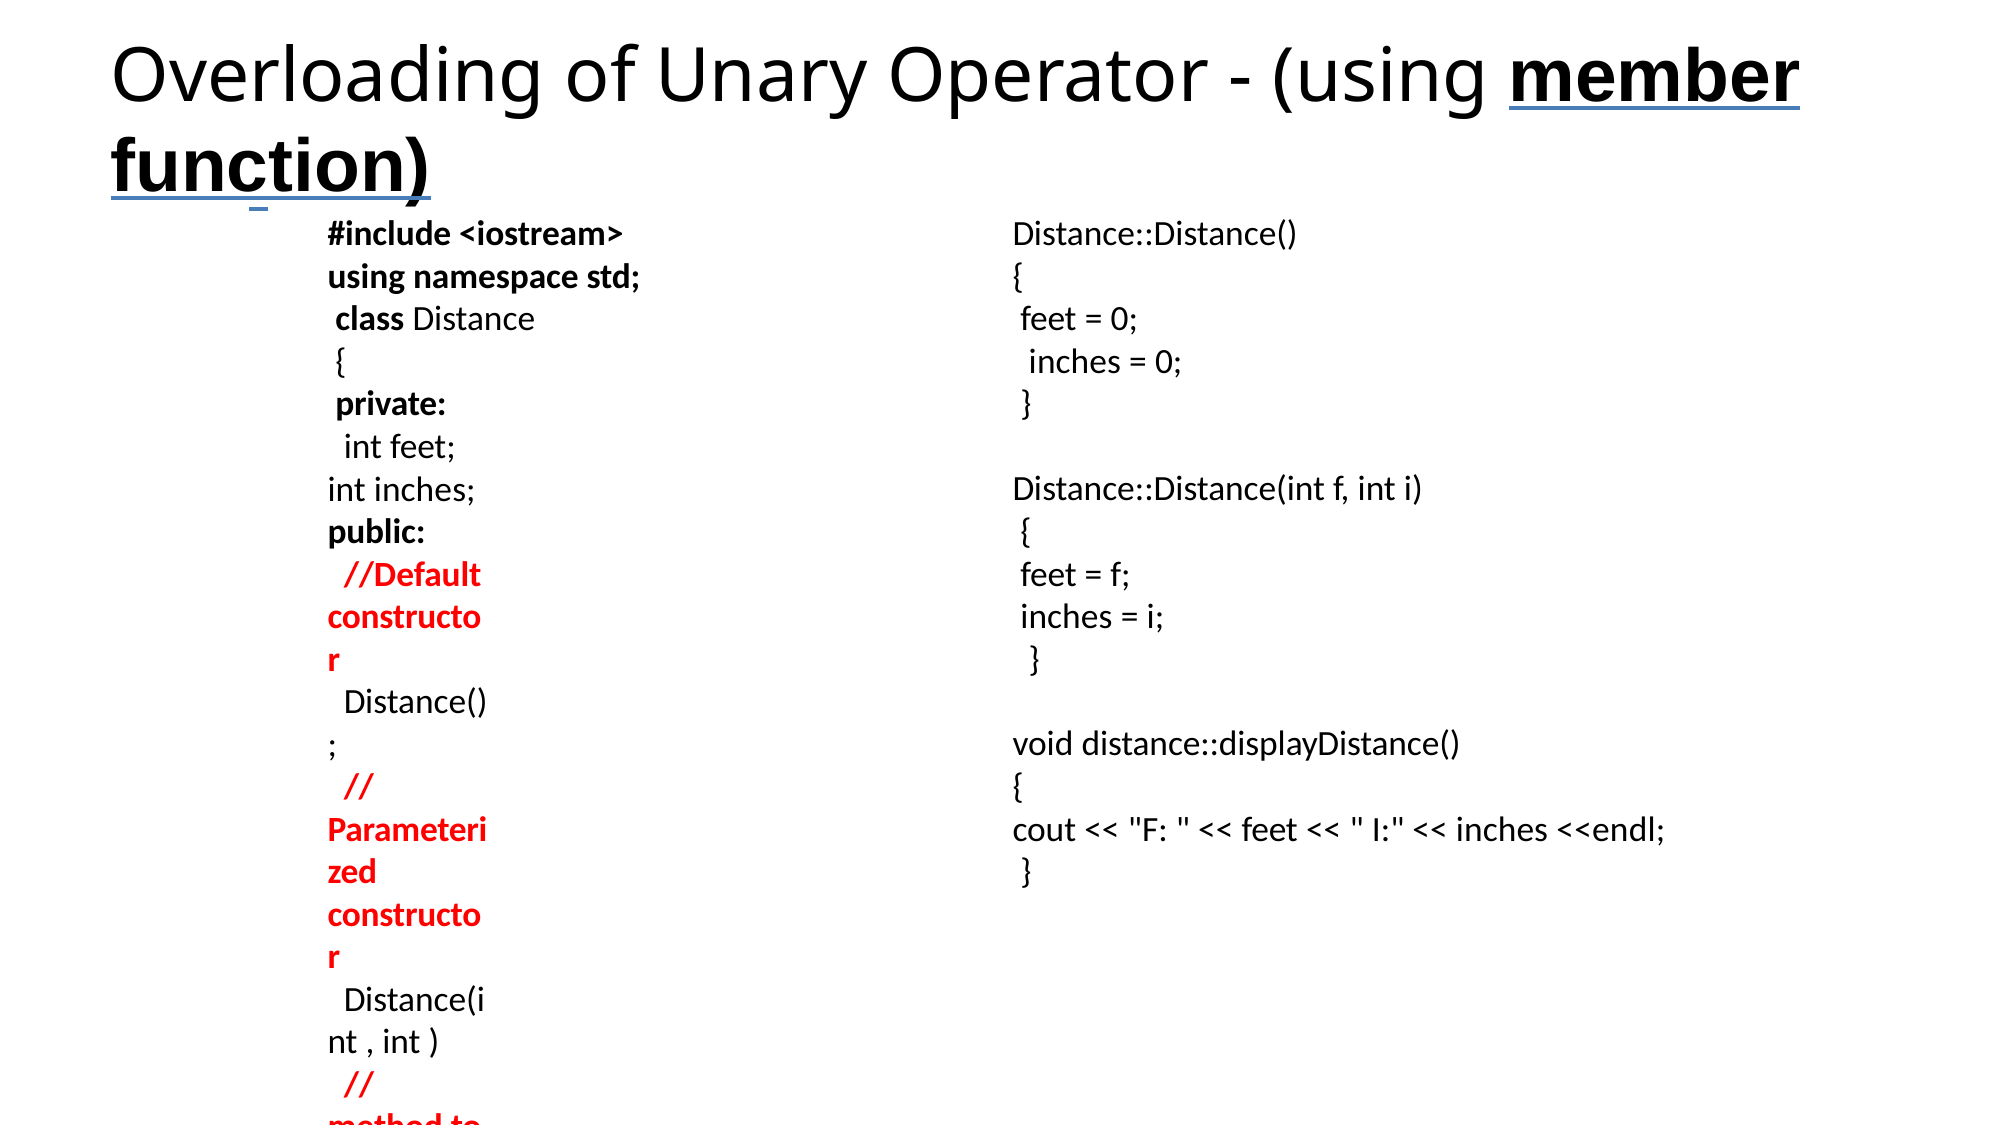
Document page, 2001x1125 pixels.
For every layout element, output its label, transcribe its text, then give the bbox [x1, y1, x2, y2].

text_box void distance::displayDistance() { cout << "F: " << feet << " I:" << inches <<endl; } [1010, 718, 1668, 891]
title Overloading of Unary Operator - (using member function) [108, 20, 2000, 211]
text_box #include <iostream> using namespace std; class Distance { private: int feet; int inches; public: //Default constructor Distance(); //Parameterized constructor Distance(int , int ) // method to display distance void distance::displayDistance() ; // overloaded unary minus (-) operator Distance operator- () }; [325, 208, 903, 1125]
text_box Distance::Distance(int f, int i) { feet = f; inches = i; } [1010, 463, 1428, 679]
text_box [247, 134, 1753, 217]
text_box Distance::Distance() { feet = 0; inches = 0; } [1010, 208, 1302, 423]
